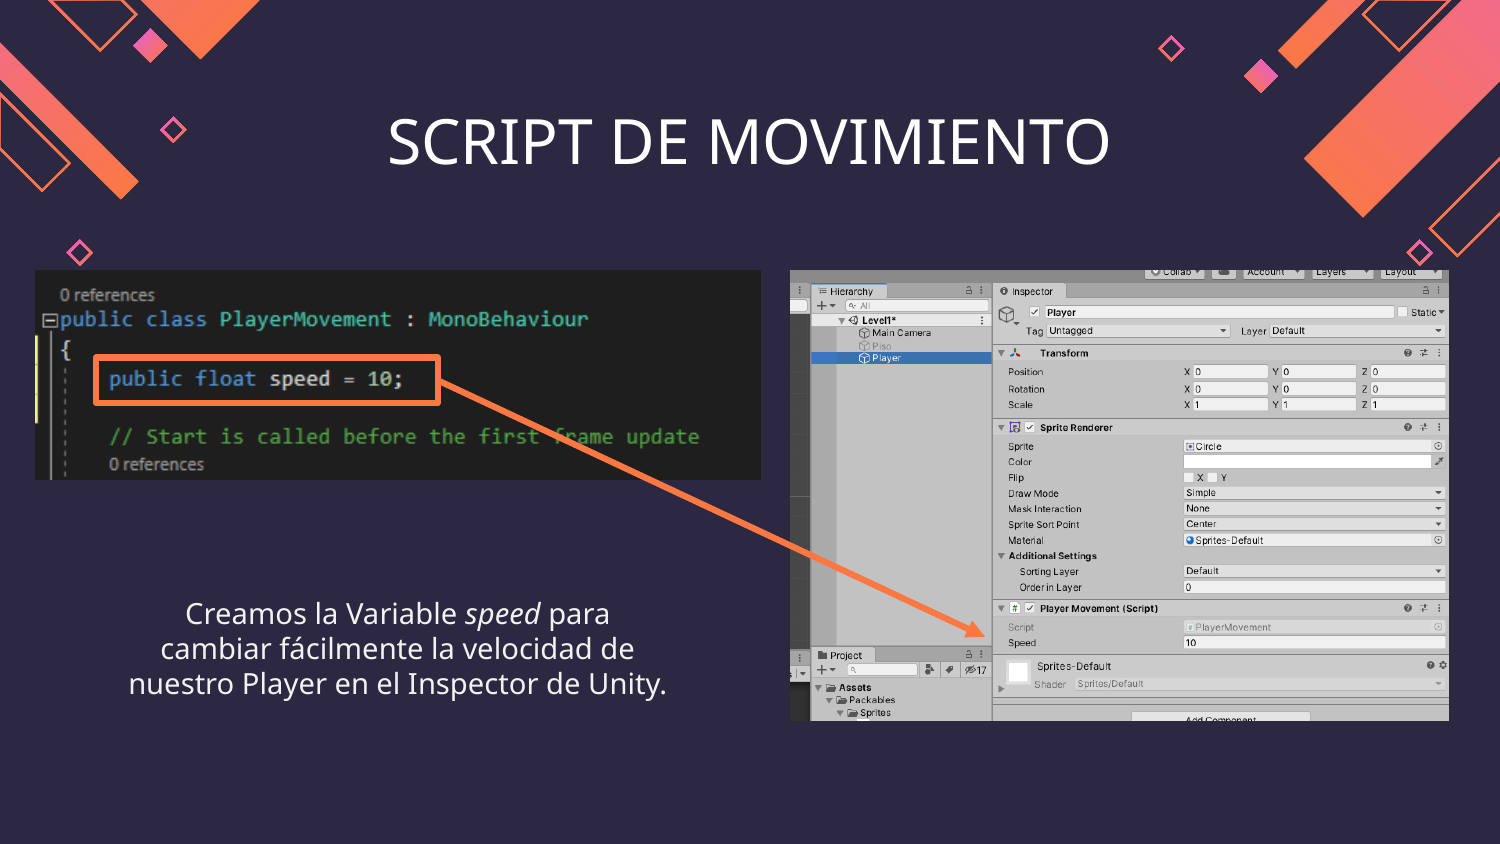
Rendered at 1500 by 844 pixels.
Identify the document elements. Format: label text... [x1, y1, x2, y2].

text_box Creamos la Variable speed para cambiar fácilmente la velocidad de nuestro Player en el Inspector de Unity. [113, 579, 683, 721]
title SCRIPT DE MOVIMIENTO [95, 87, 1405, 204]
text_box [437, 380, 986, 638]
picture [789, 270, 1449, 721]
picture [35, 270, 761, 481]
